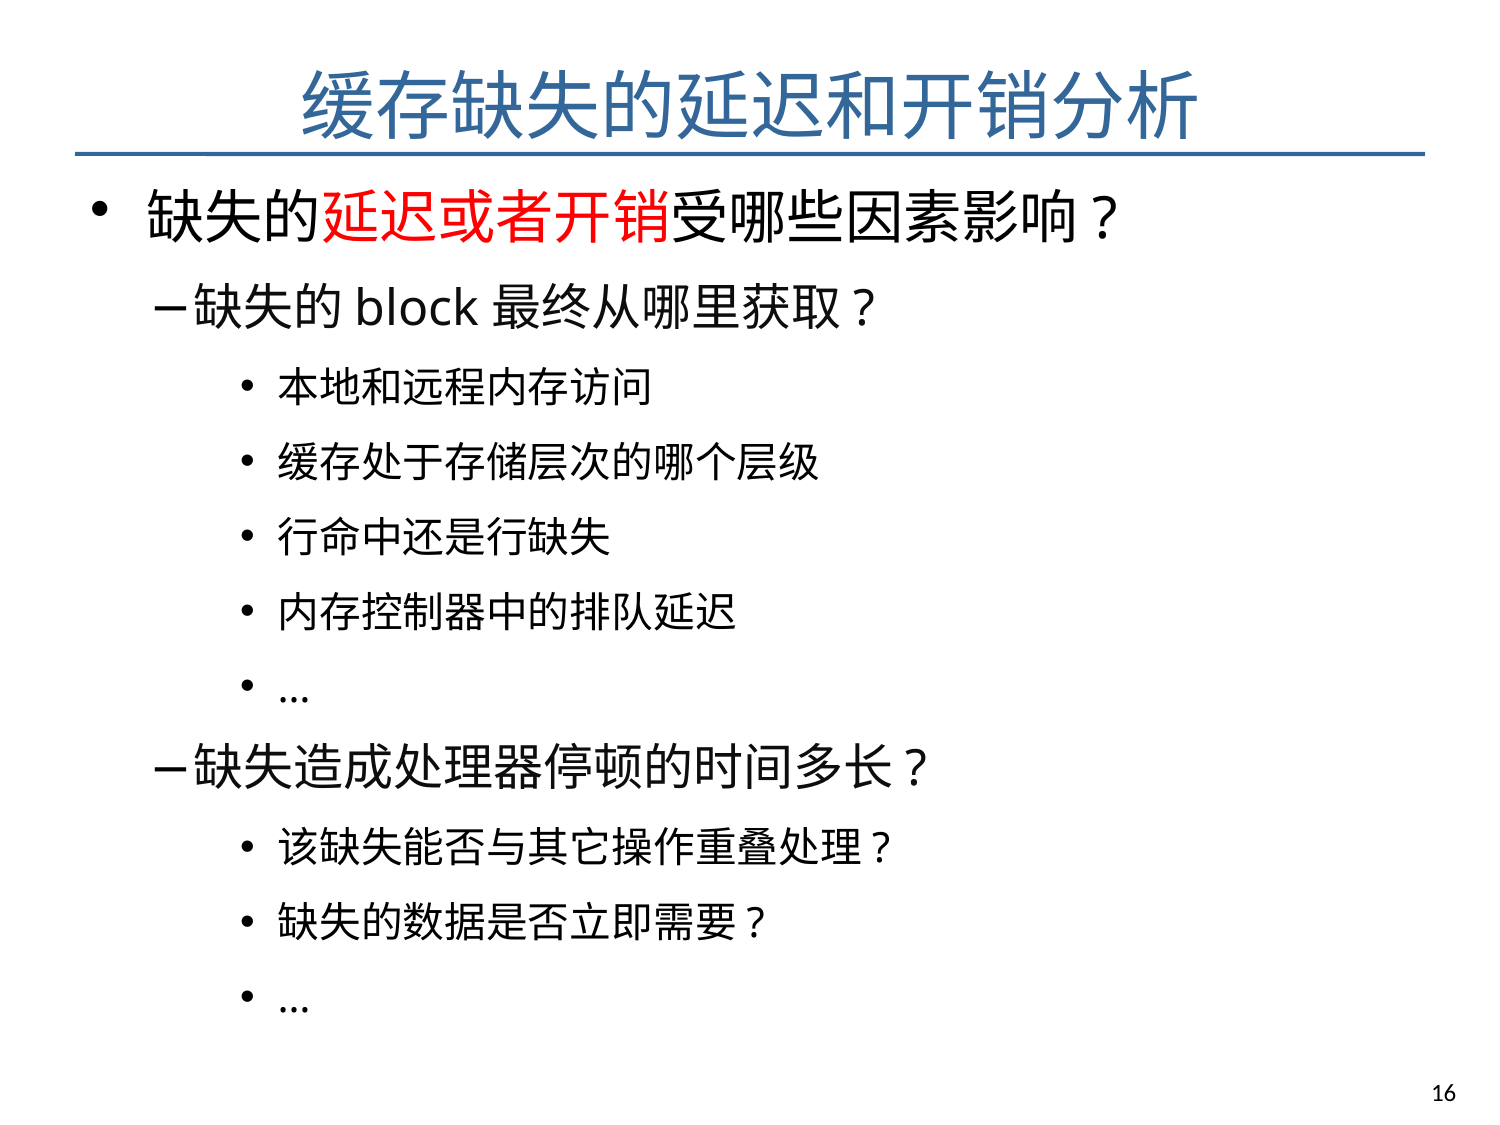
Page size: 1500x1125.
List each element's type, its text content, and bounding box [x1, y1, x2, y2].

title 缓存缺失的延迟和开销分析 [75, 43, 1425, 163]
list 缺失的延迟或者开销受哪些因素影响? 缺失的block最终从哪里获取? 本地和远程内存访问 缓存处于存储层次的哪个层级 行命中还是行缺失 内存控制器中的排队延迟 … 缺失造成处理器停顿的时间多长? 该缺失能否与其它操作重叠处理? 缺失的数据是否立即需要? … [75, 172, 1425, 1025]
slide_number 16 [1387, 1067, 1500, 1103]
